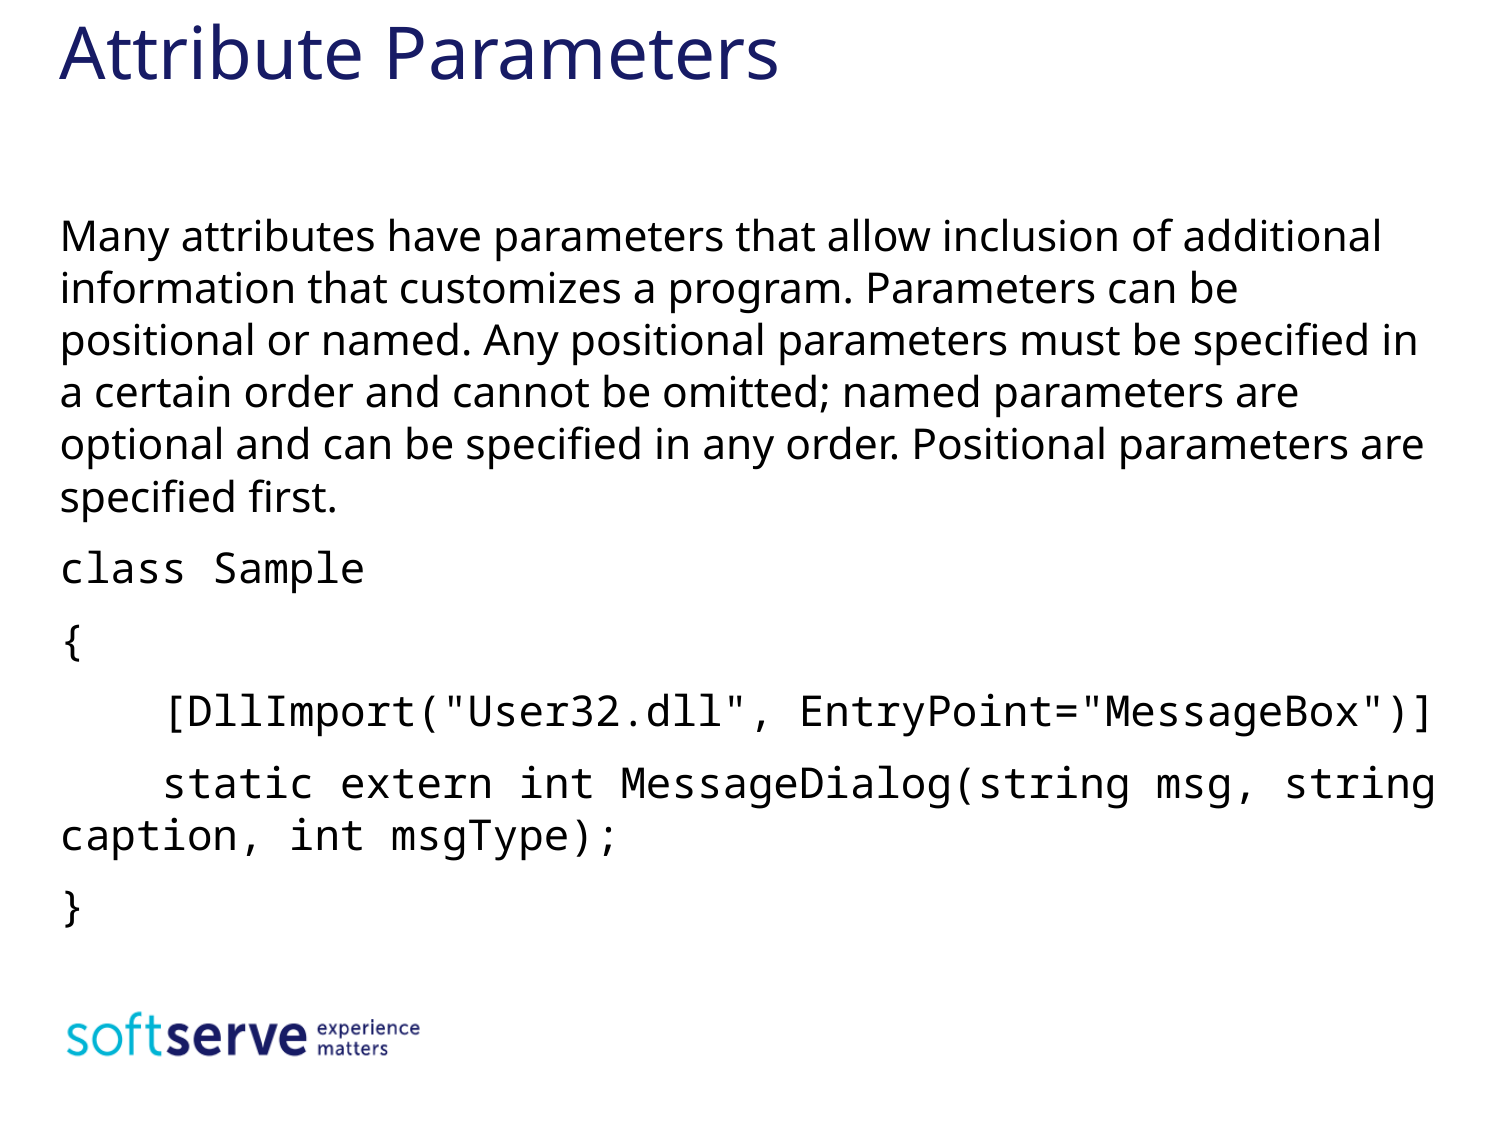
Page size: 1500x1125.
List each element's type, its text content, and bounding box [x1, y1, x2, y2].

title Attribute Parameters [44, 56, 1468, 143]
list Many attributes have parameters that allow inclusion of additional information that customizes a program. Parameters can be positional or named. Any positional parameters must be specified in a certain order and cannot be omitted; named parameters are optional and can be specified in any order. Positional parameters are specified first. class Sample { [DllImport("User32.dll", EntryPoint="MessageBox")] static extern int MessageDialog(string msg, string caption, int msgType); } [44, 202, 1459, 947]
